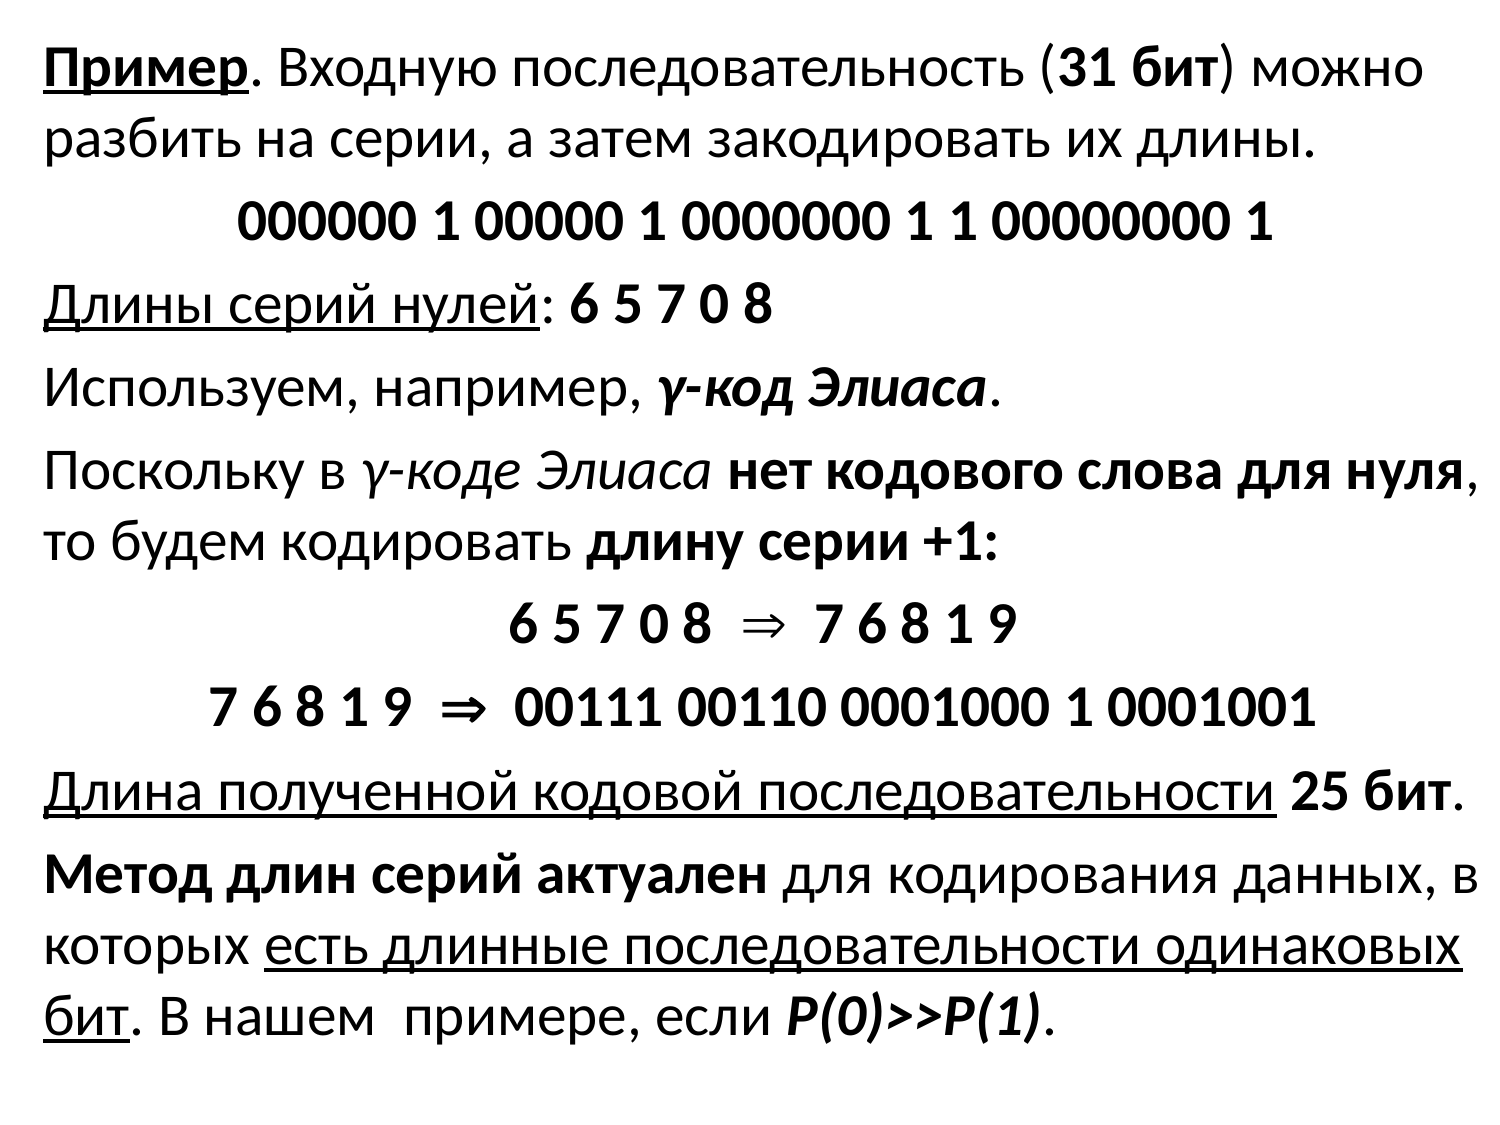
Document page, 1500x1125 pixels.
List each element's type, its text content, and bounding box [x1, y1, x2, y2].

list Пример. Входную последовательность (31 бит) можно разбить на серии, а затем закодировать их длины. 000000 1 00000 1 0000000 1 1 00000000 1 Длины серий нулей: 6 5 7 0 8 Используем, например, γ-код Элиаса. Поскольку в γ-коде Элиаса нет кодового слова для нуля, то будем кодировать длину серии +1: 6 5 7 0 8  7 6 8 1 9 7 6 8 1 9  00111 00110 0001000 1 0001001 Длина полученной кодовой последовательности 25 бит. Метод длин серий актуален для кодирования данных, в которых есть длинные последовательности одинаковых бит. В нашем примере, если P(0)>>P(1). [28, 19, 1499, 1071]
